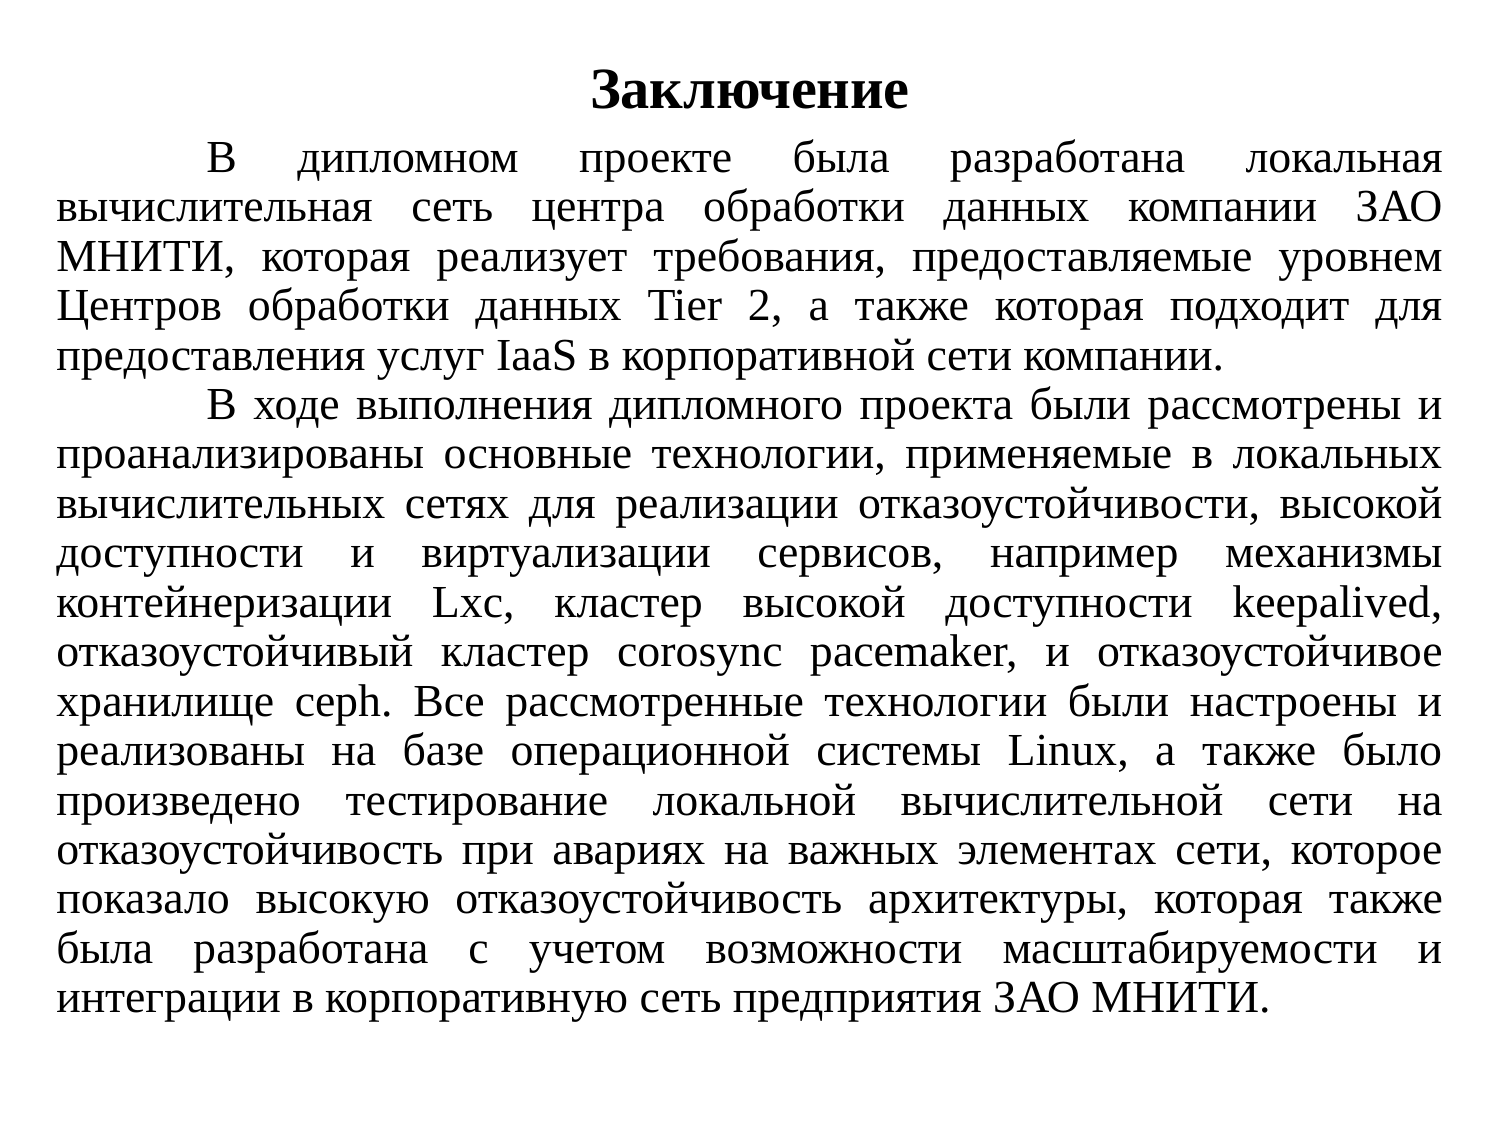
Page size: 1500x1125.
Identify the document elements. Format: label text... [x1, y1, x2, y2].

list В дипломном проекте была разработана локальная вычислительная сеть центра обработки данных компании ЗАО МНИТИ, которая реализует требования, предоставляемые уровнем Центров обработки данных Tier 2, а также которая подходит для предоставления услуг IaaS в корпоративной сети компании. В ходе выполнения дипломного проекта были рассмотрены и проанализированы основные технологии, применяемые в локальных вычислительных сетях для реализации отказоустойчивости, высокой доступности и виртуализации сервисов, например механизмы контейнеризации Lxc, кластер высокой доступности keepalived, отказоустойчивый кластер corosync pacemaker, и отказоустойчивое хранилище ceph. Все рассмотренные технологии были настроены и реализованы на базе операционной системы Linux, а также было произведено тестирование локальной вычислительной сети на отказоустойчивость при авариях на важных элементах сети, которое показало высокую отказоустойчивость архитектуры, которая также была разработана с учетом возможности масштабируемости и интеграции в корпоративную сеть предприятия ЗАО МНИТИ. [41, 128, 1459, 1094]
text_box Заключение [0, 42, 1500, 128]
